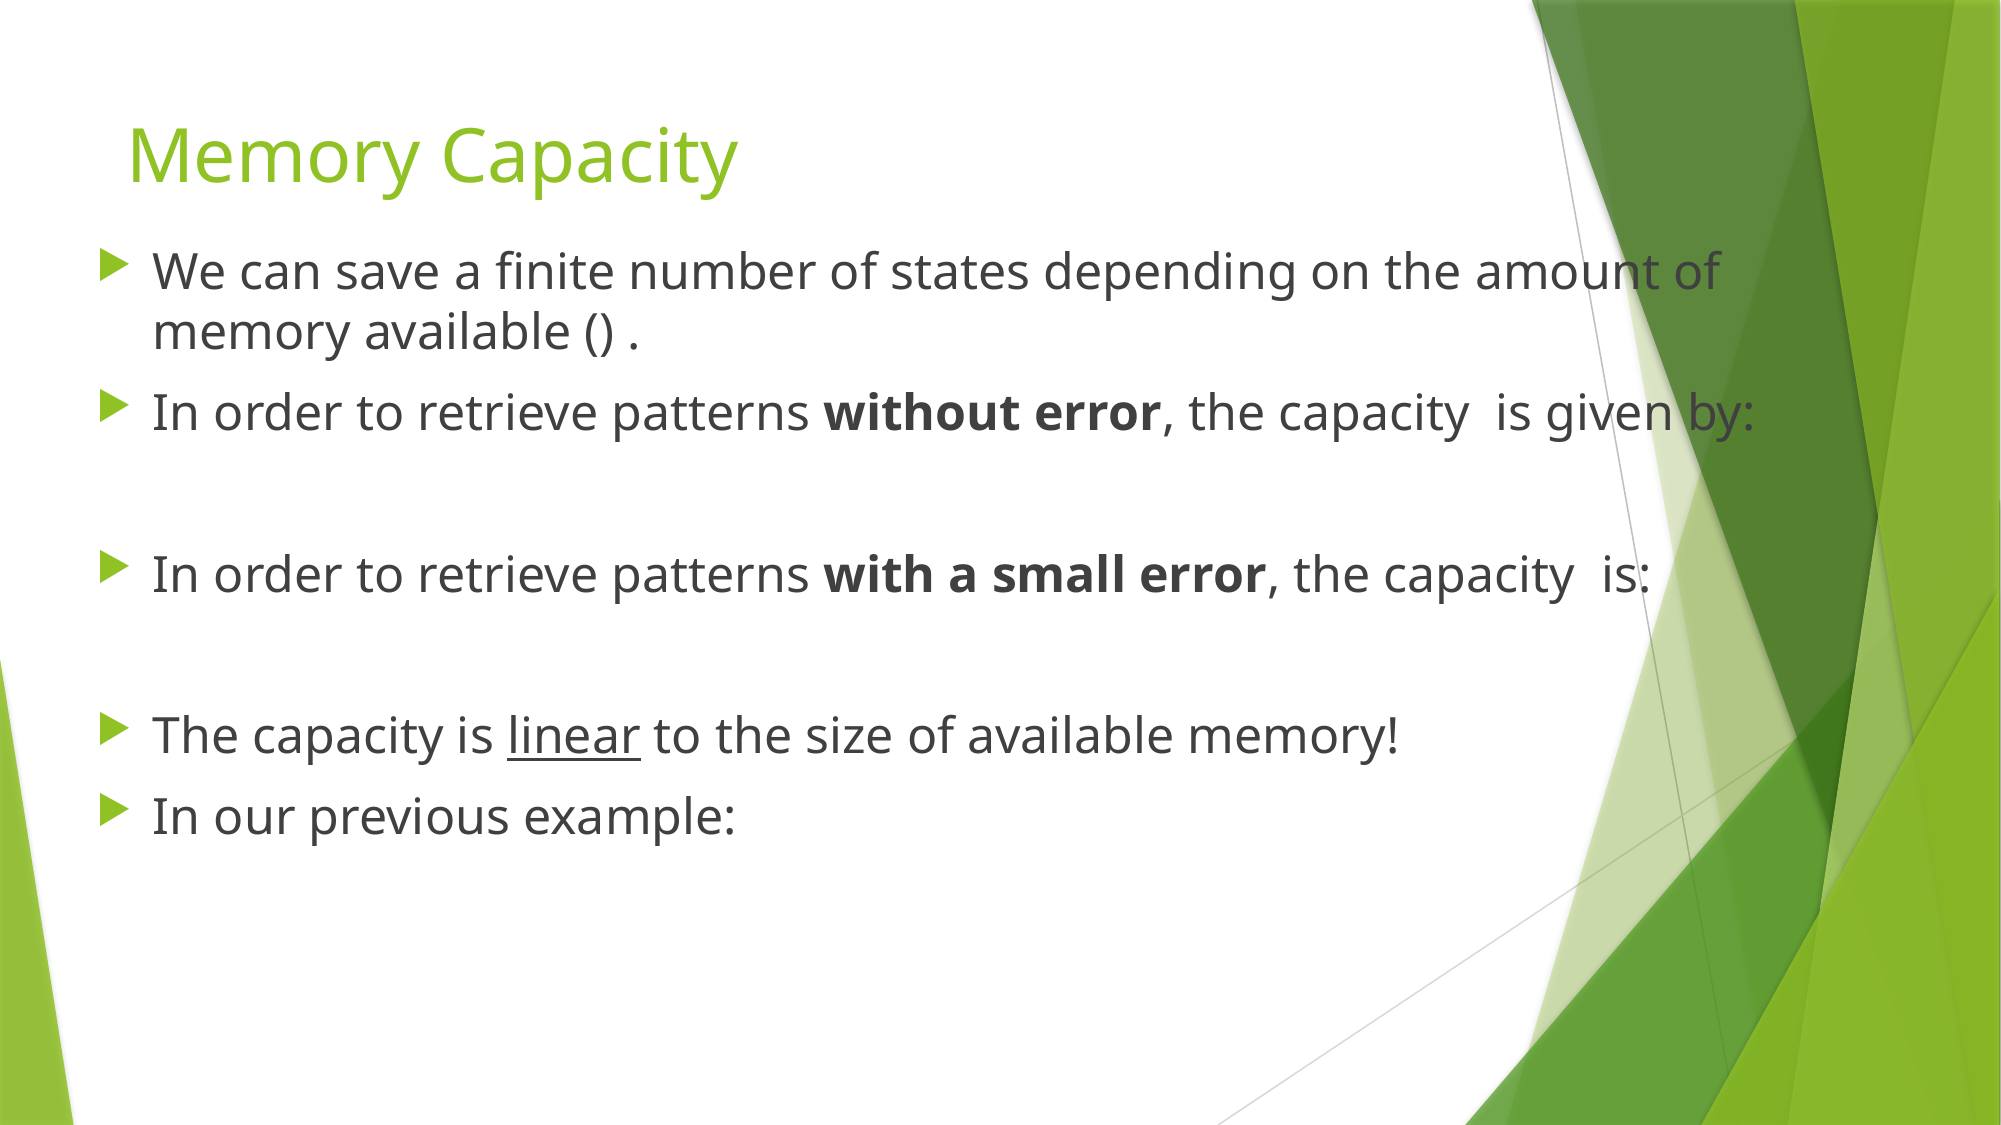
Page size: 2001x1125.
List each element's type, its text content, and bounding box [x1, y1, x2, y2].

title Memory Capacity [111, 99, 1522, 317]
